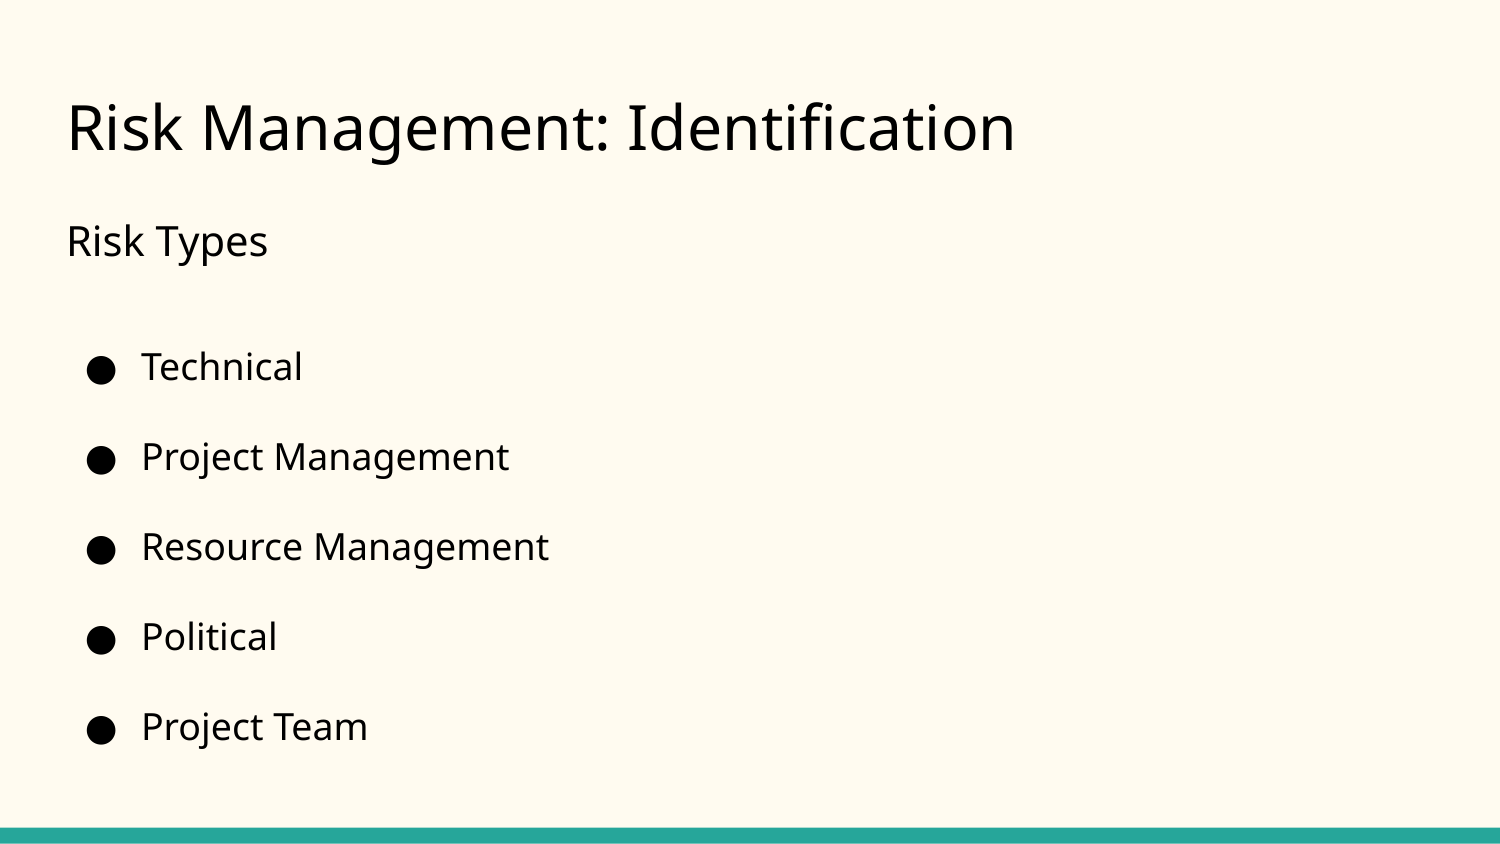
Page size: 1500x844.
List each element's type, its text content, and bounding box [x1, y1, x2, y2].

list Risk Types Technical Project Management Resource Management Political Project Team [51, 192, 1449, 750]
title Risk Management: Identification [51, 72, 1449, 174]
